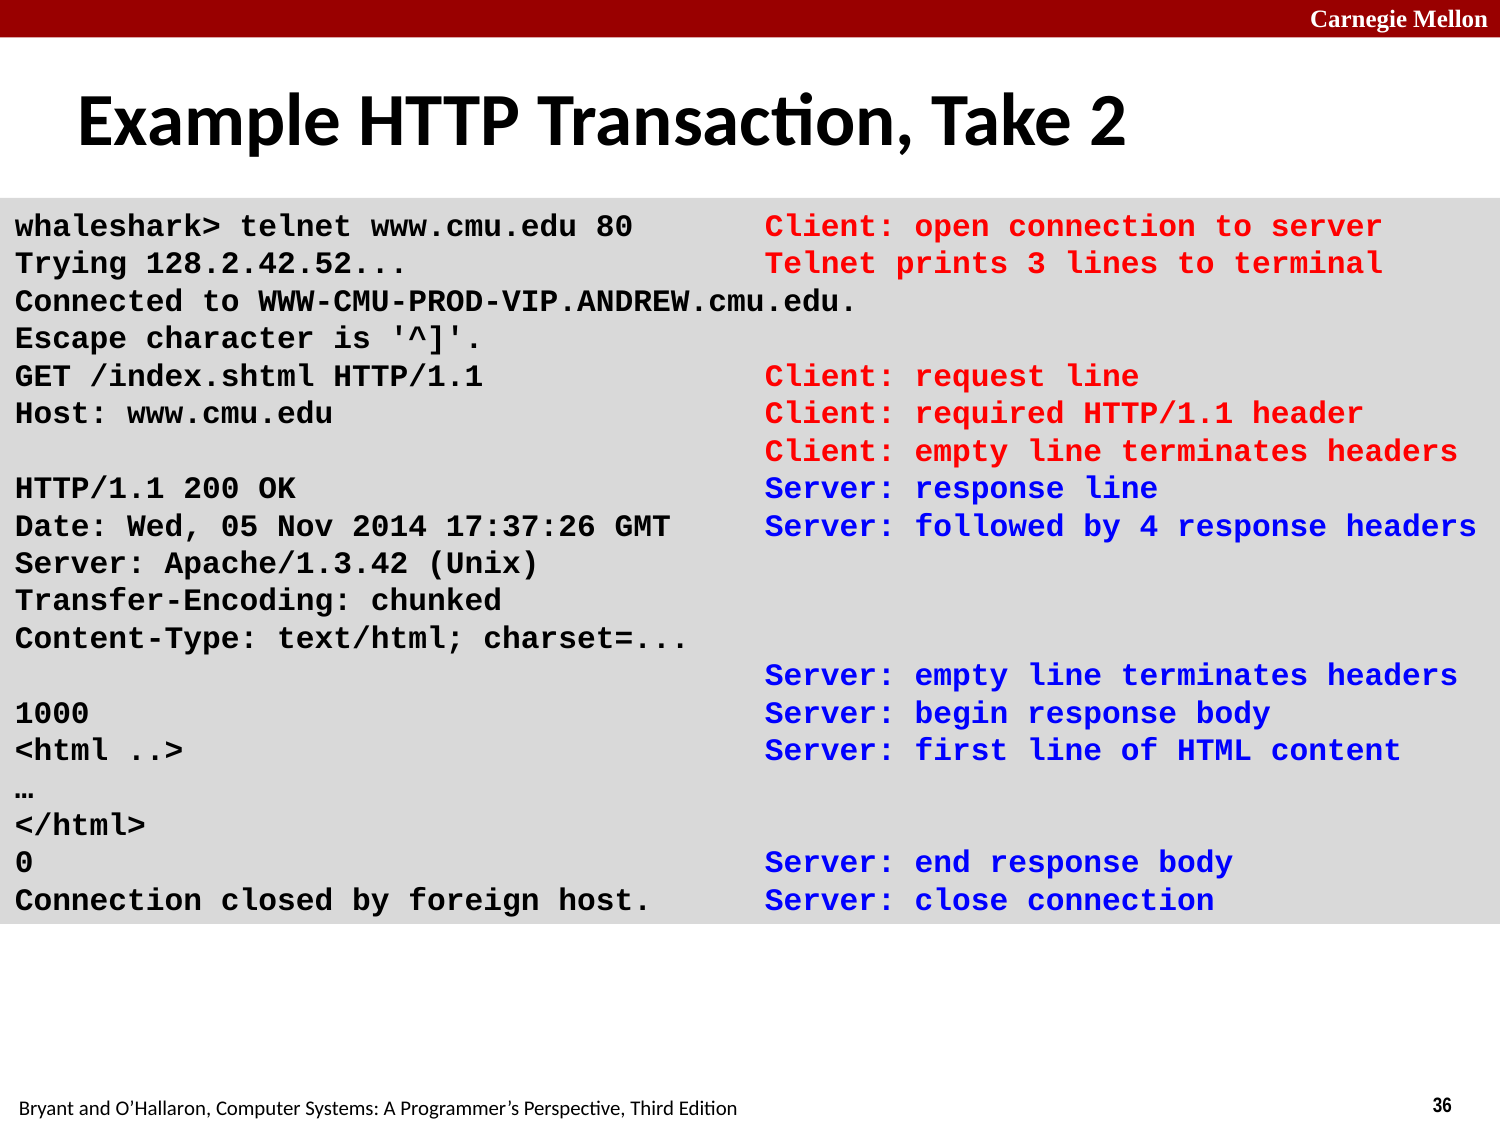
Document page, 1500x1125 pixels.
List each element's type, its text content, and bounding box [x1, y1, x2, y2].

text_box whaleshark> telnet www.cmu.edu 80 Client: open connection to server Trying 128.2.42.52... Telnet prints 3 lines to terminal Connected to WWW-CMU-PROD-VIP.ANDREW.cmu.edu. Escape character is '^]'. GET /index.shtml HTTP/1.1 Client: request line Host: www.cmu.edu Client: required HTTP/1.1 header Client: empty line terminates headers HTTP/1.1 200 OK Server: response line Date: Wed, 05 Nov 2014 17:37:26 GMT Server: followed by 4 response headers Server: Apache/1.3.42 (Unix) Transfer-Encoding: chunked Content-Type: text/html; charset=... Server: empty line terminates headers 1000 Server: begin response body <html ..> Server: first line of HTML content … </html> 0 Server: end response body Connection closed by foreign host. Server: close connection [0, 197, 1500, 924]
title Example HTTP Transaction, Take 2 [62, 68, 1454, 163]
